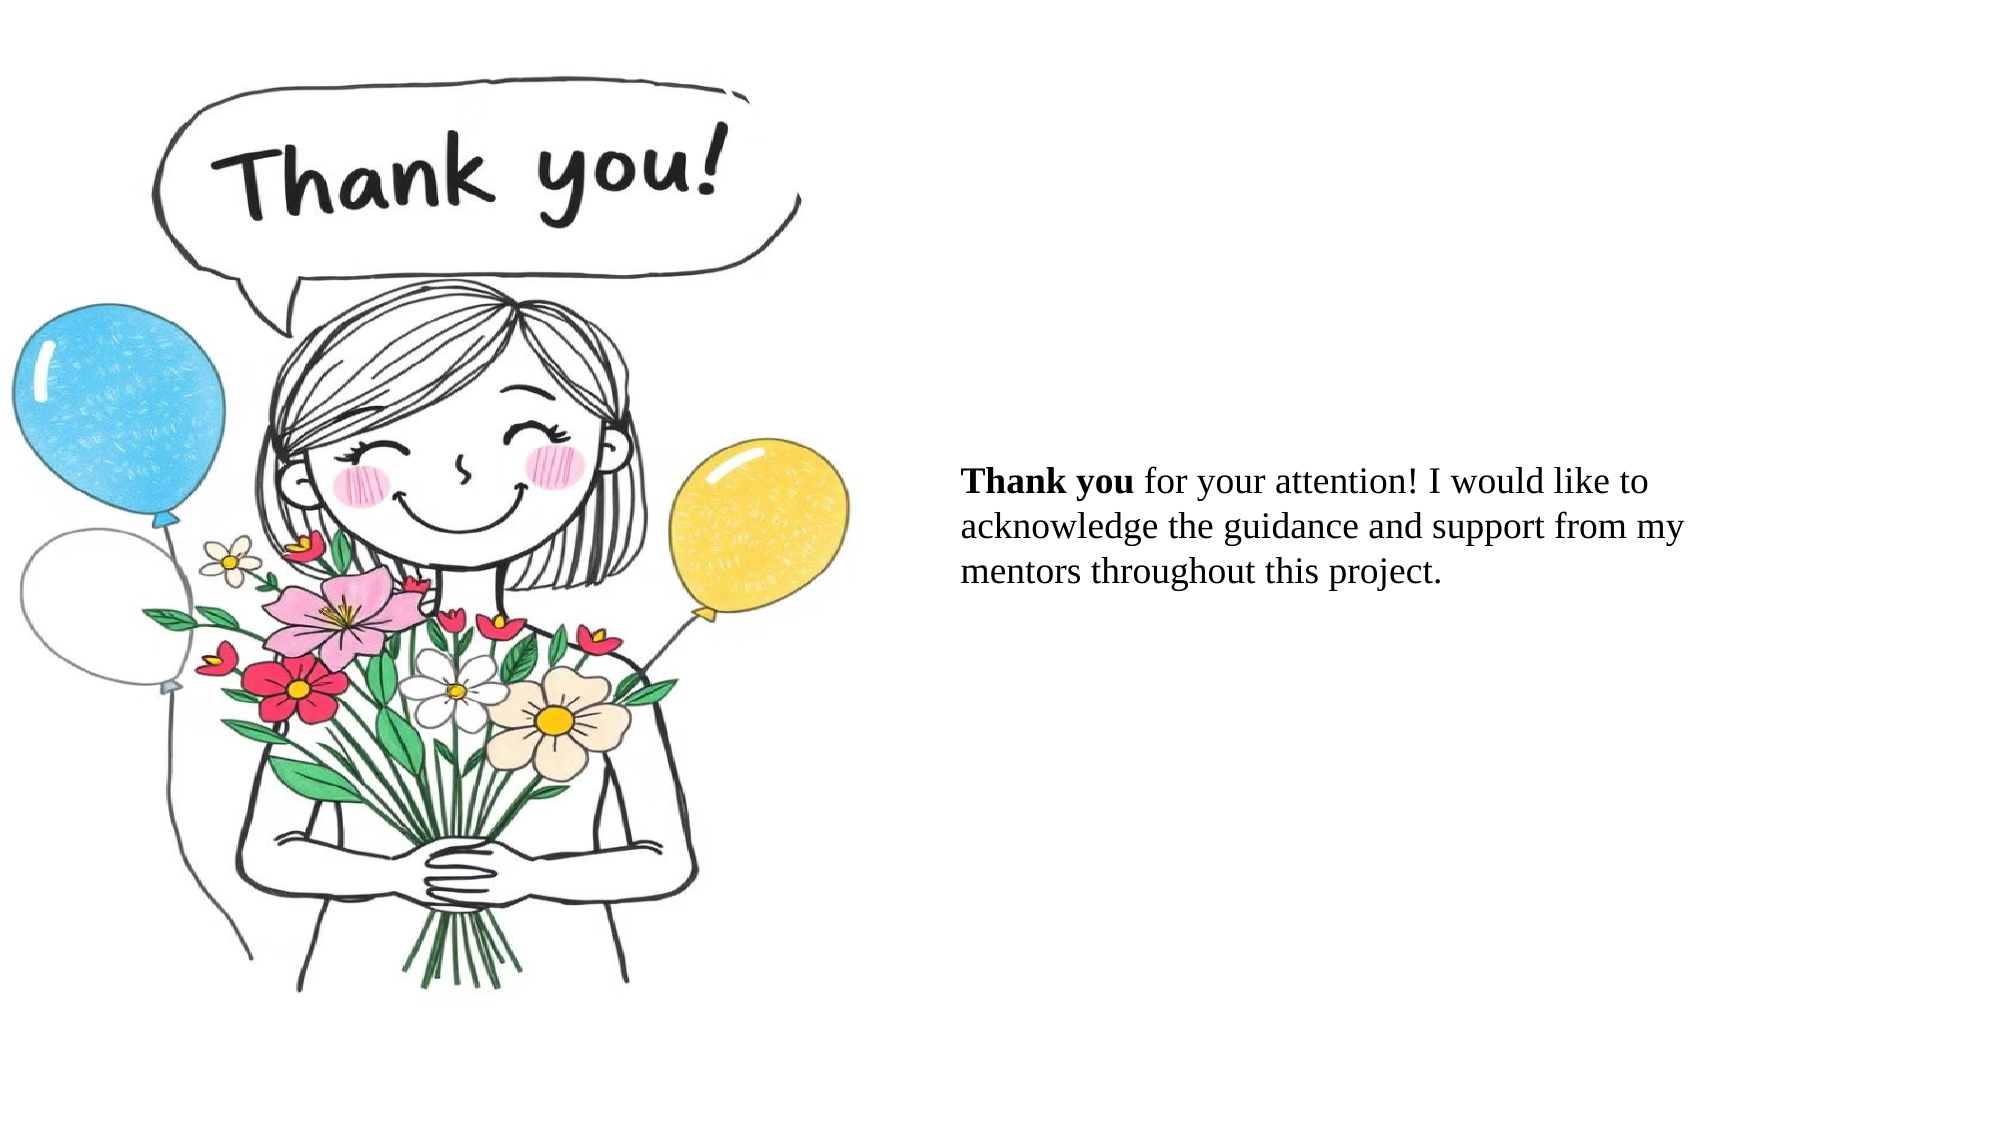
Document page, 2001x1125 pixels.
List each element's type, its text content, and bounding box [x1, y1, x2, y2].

text_box Thank you for your attention! I would like to acknowledge the guidance and support from my mentors throughout this project. [945, 449, 1743, 599]
picture [0, 26, 918, 1082]
